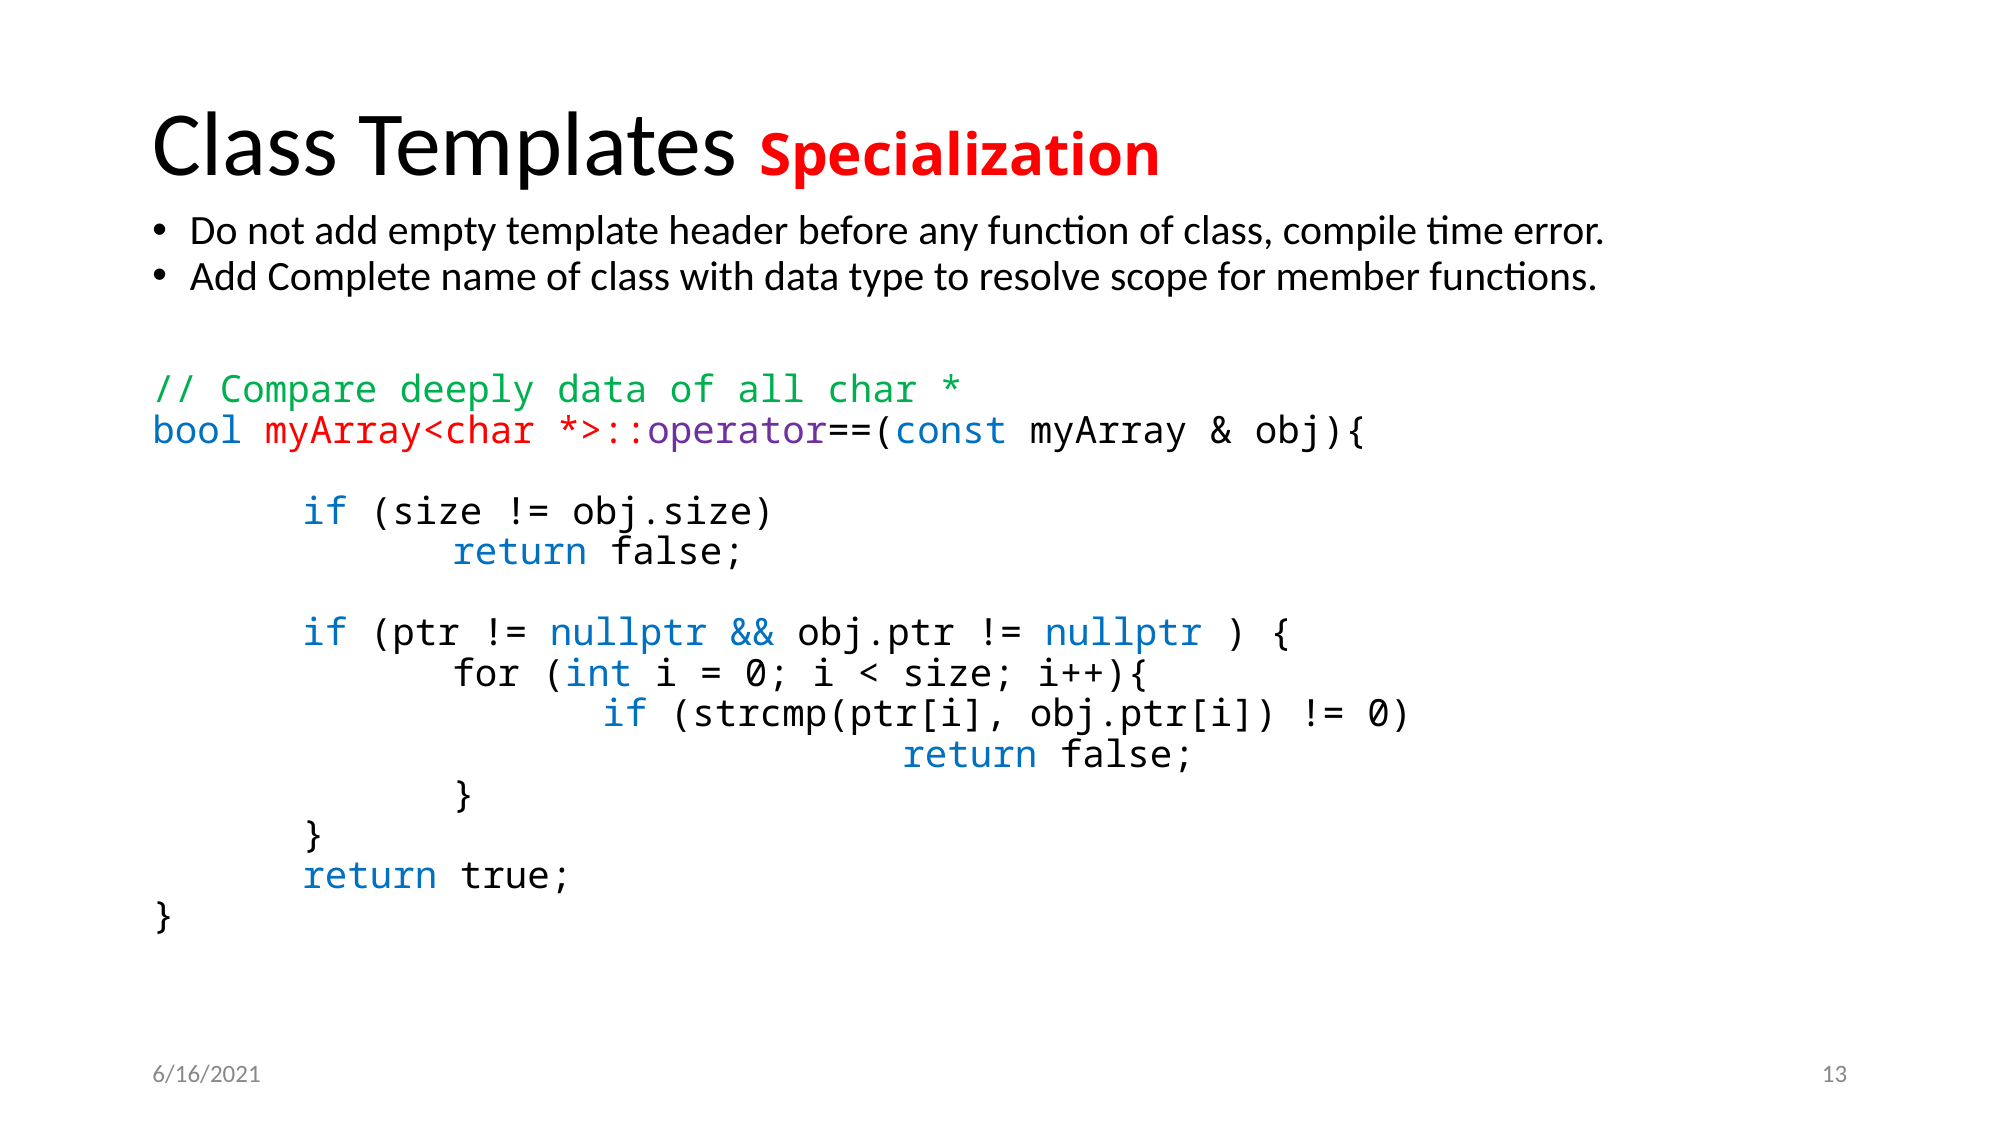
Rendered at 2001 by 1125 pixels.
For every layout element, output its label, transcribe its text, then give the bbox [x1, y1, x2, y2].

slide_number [137, 1042, 588, 1103]
slide_number ‹#› [1412, 1042, 1863, 1103]
title Class Templates Specialization [137, 37, 1863, 201]
list Do not add empty template header before any function of class, compile time error. Add Complete name of class with data type to resolve scope for member functions. // Compare deeply data of all char * bool myArray<char *>::operator==(const myArray & obj){ if (size != obj.size) return false; if (ptr != nullptr && obj.ptr != nullptr ) { for (int i = 0; i < size; i++){ if (strcmp(ptr[i], obj.ptr[i]) != 0) return false; } } return true; } [137, 201, 1875, 1027]
